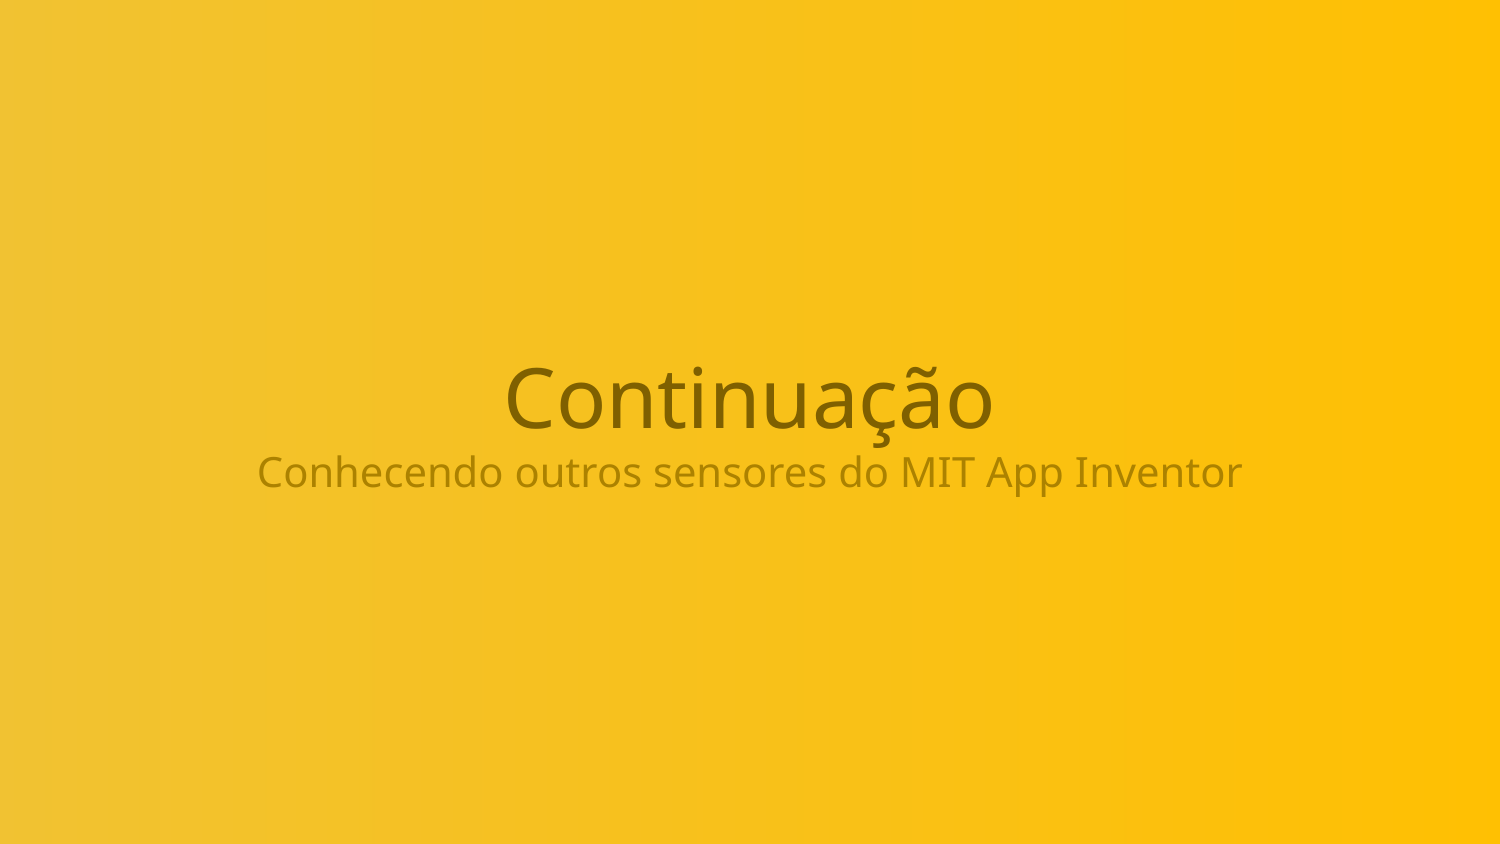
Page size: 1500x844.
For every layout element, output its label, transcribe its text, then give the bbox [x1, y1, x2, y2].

title Continuação Conhecendo outros sensores do MIT App Inventor [0, 0, 1500, 842]
